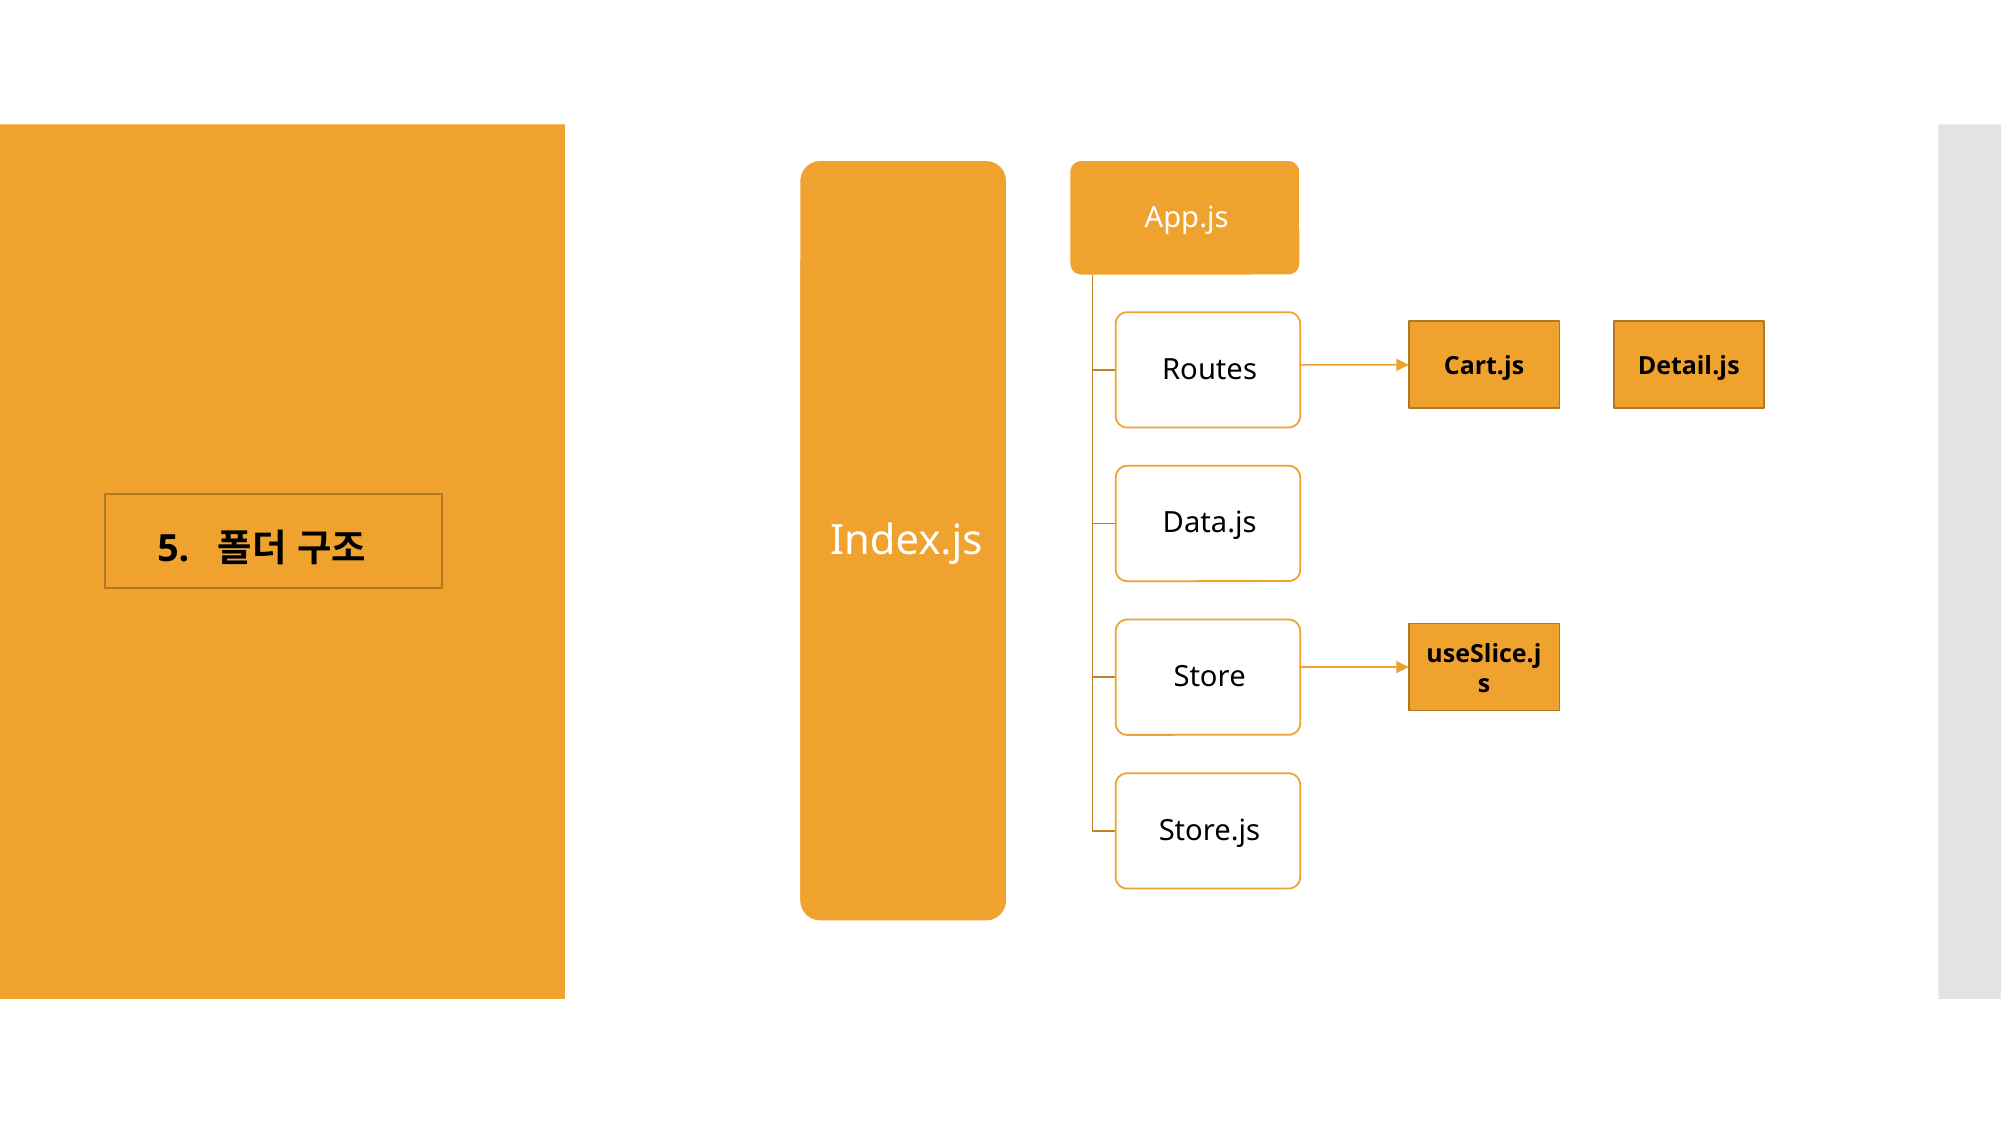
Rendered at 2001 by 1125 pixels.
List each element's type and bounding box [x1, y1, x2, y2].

text_box [104, 493, 443, 589]
text_box [617, 159, 1884, 922]
